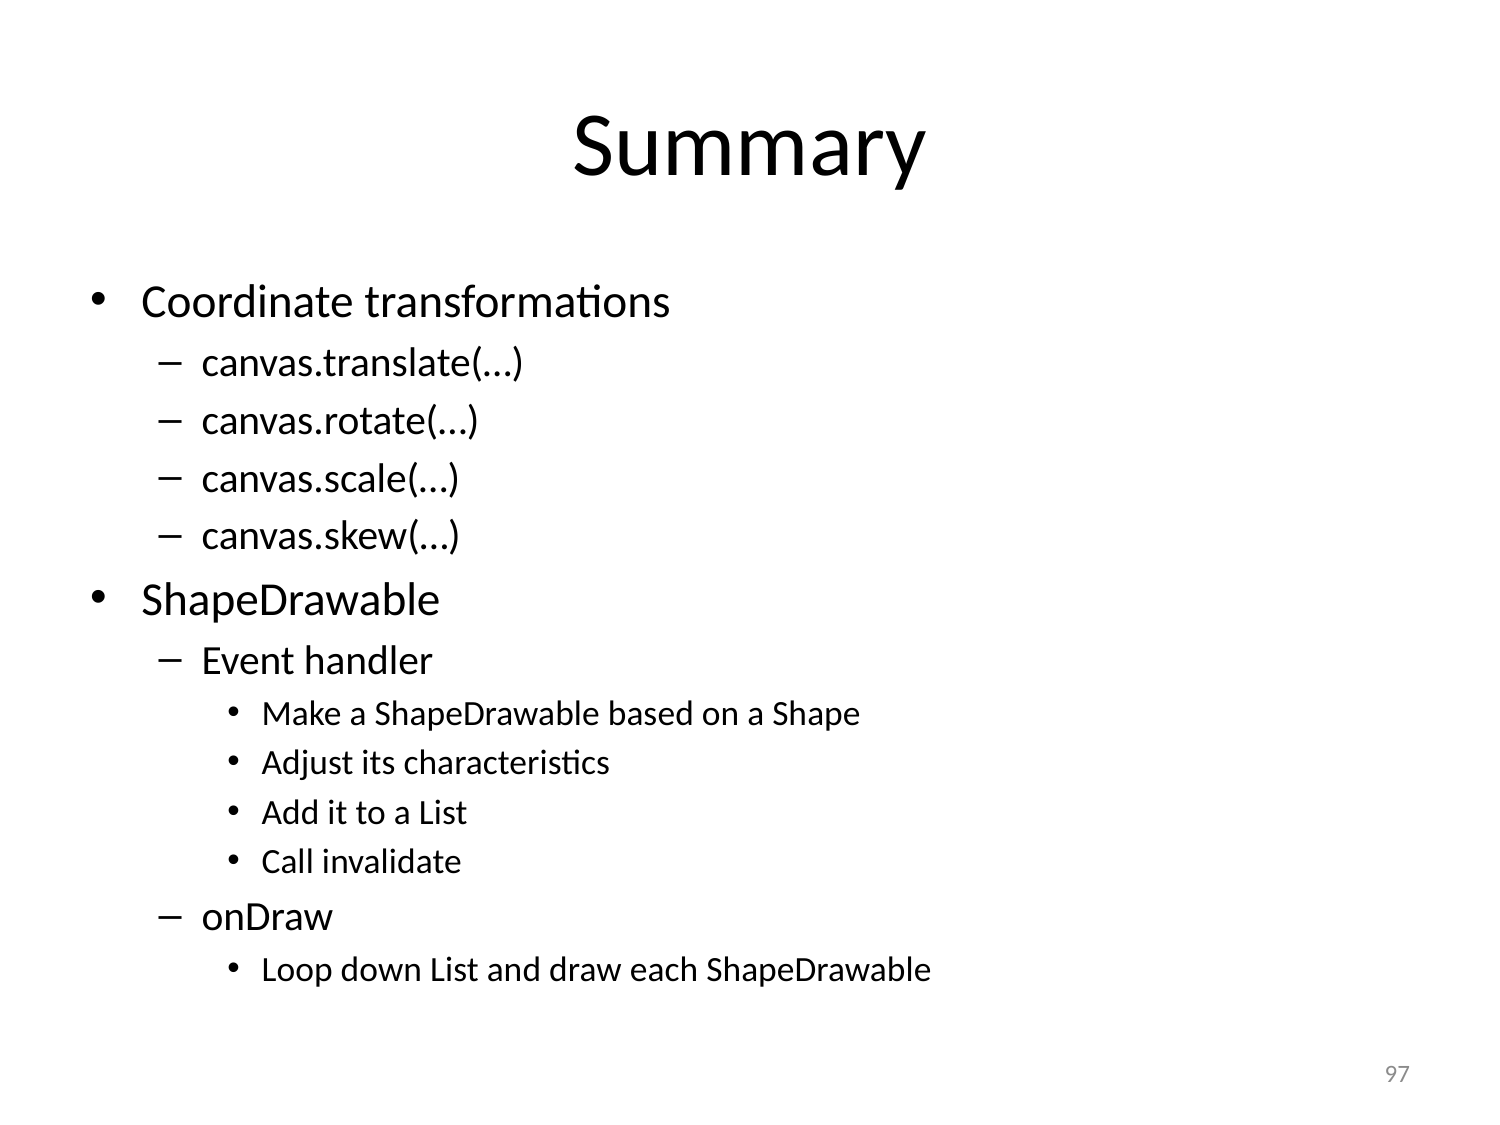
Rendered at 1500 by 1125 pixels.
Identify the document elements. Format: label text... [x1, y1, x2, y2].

slide_number 97 [1074, 1042, 1425, 1103]
title Summary [75, 45, 1425, 233]
list Coordinate transformations canvas.translate(…) canvas.rotate(…) canvas.scale(…) canvas.skew(…) ShapeDrawable Event handler Make a ShapeDrawable based on a Shape Adjust its characteristics Add it to a List Call invalidate onDraw Loop down List and draw each ShapeDrawable [75, 262, 1425, 1005]
